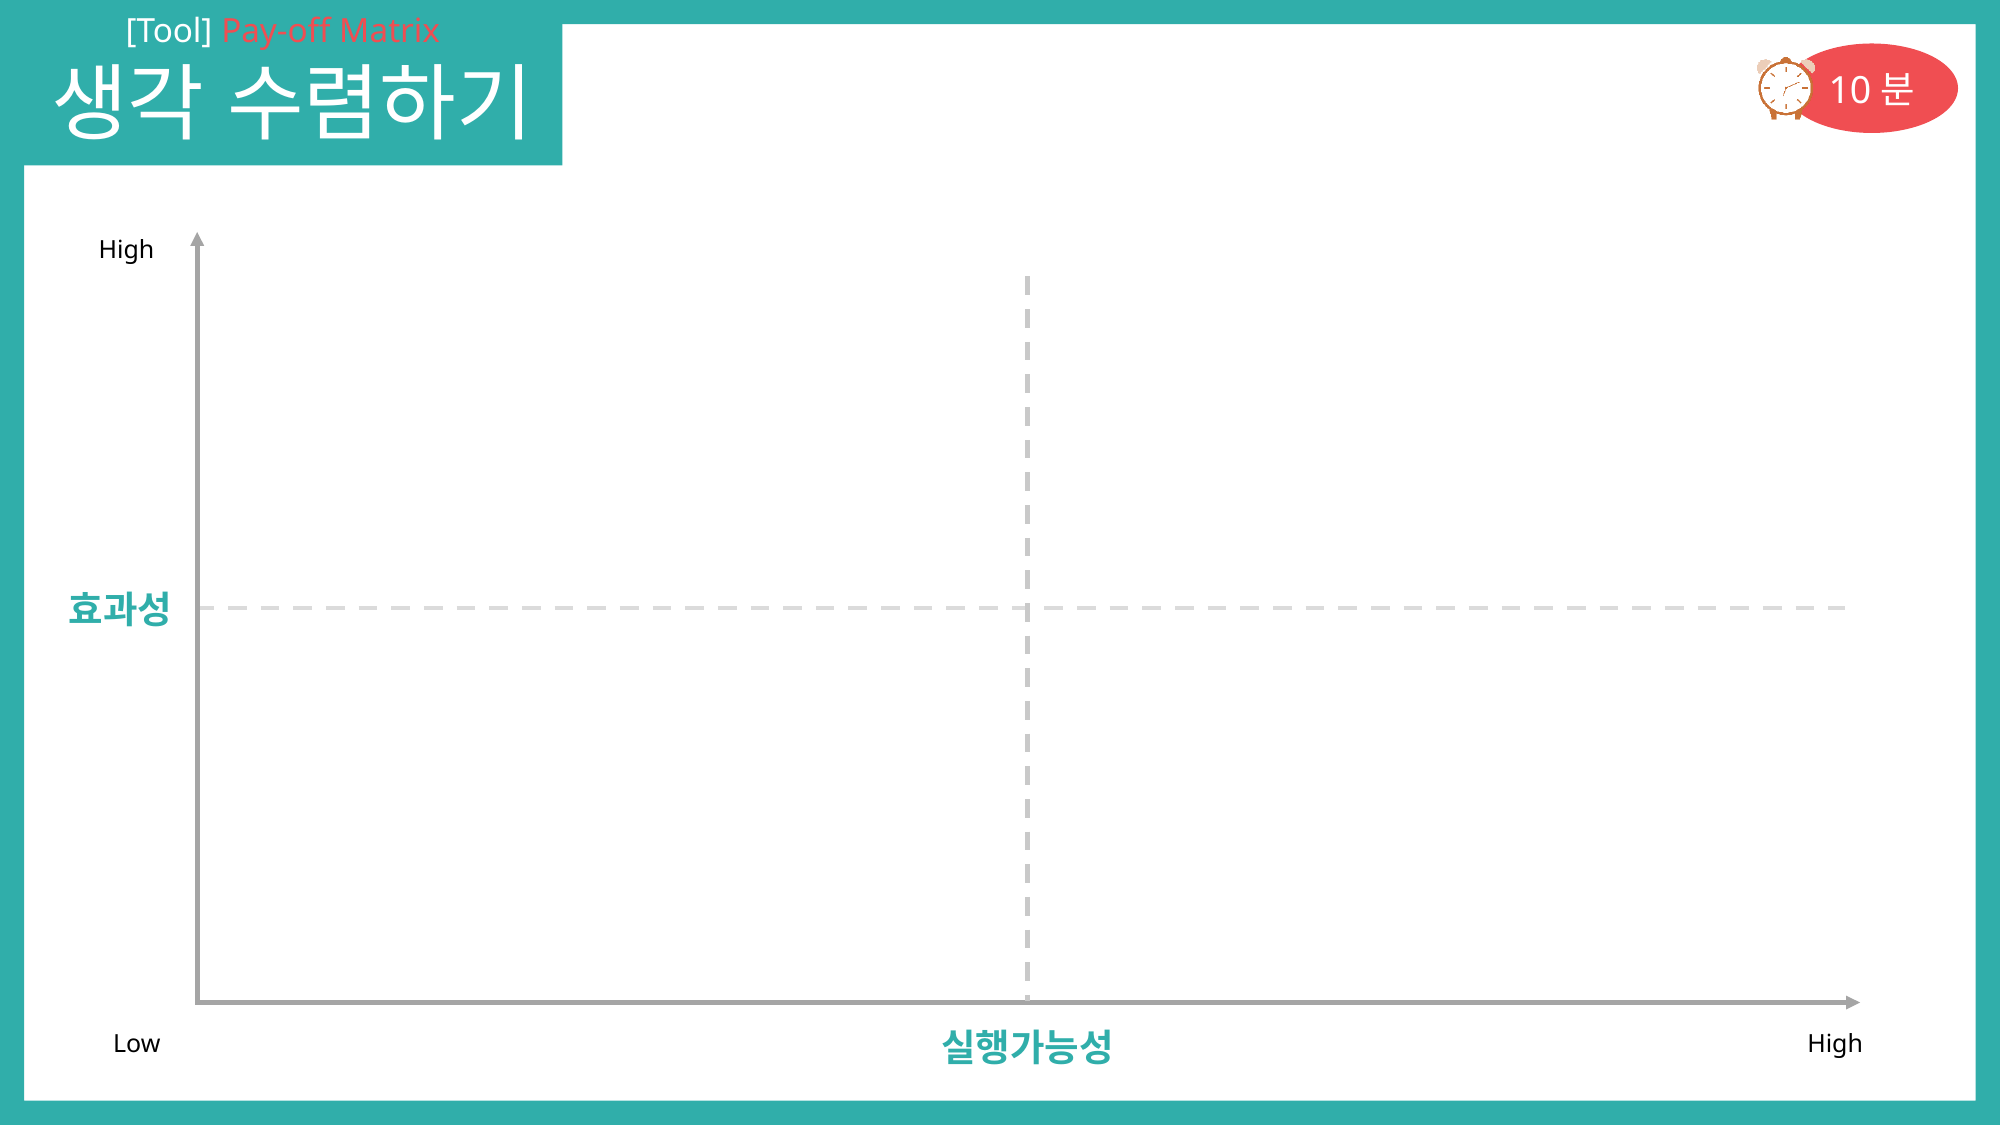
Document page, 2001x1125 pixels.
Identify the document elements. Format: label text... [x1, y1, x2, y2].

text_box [48, 224, 1911, 1077]
text_box 생각 수렴하기 [23, 29, 561, 160]
text_box 10분 [1831, 42, 1960, 135]
picture [1740, 43, 1831, 133]
text_box [Tool] Pay-off Matrix [27, 1, 539, 58]
text_box [0, 0, 563, 166]
text_box [0, 0, 2000, 1125]
